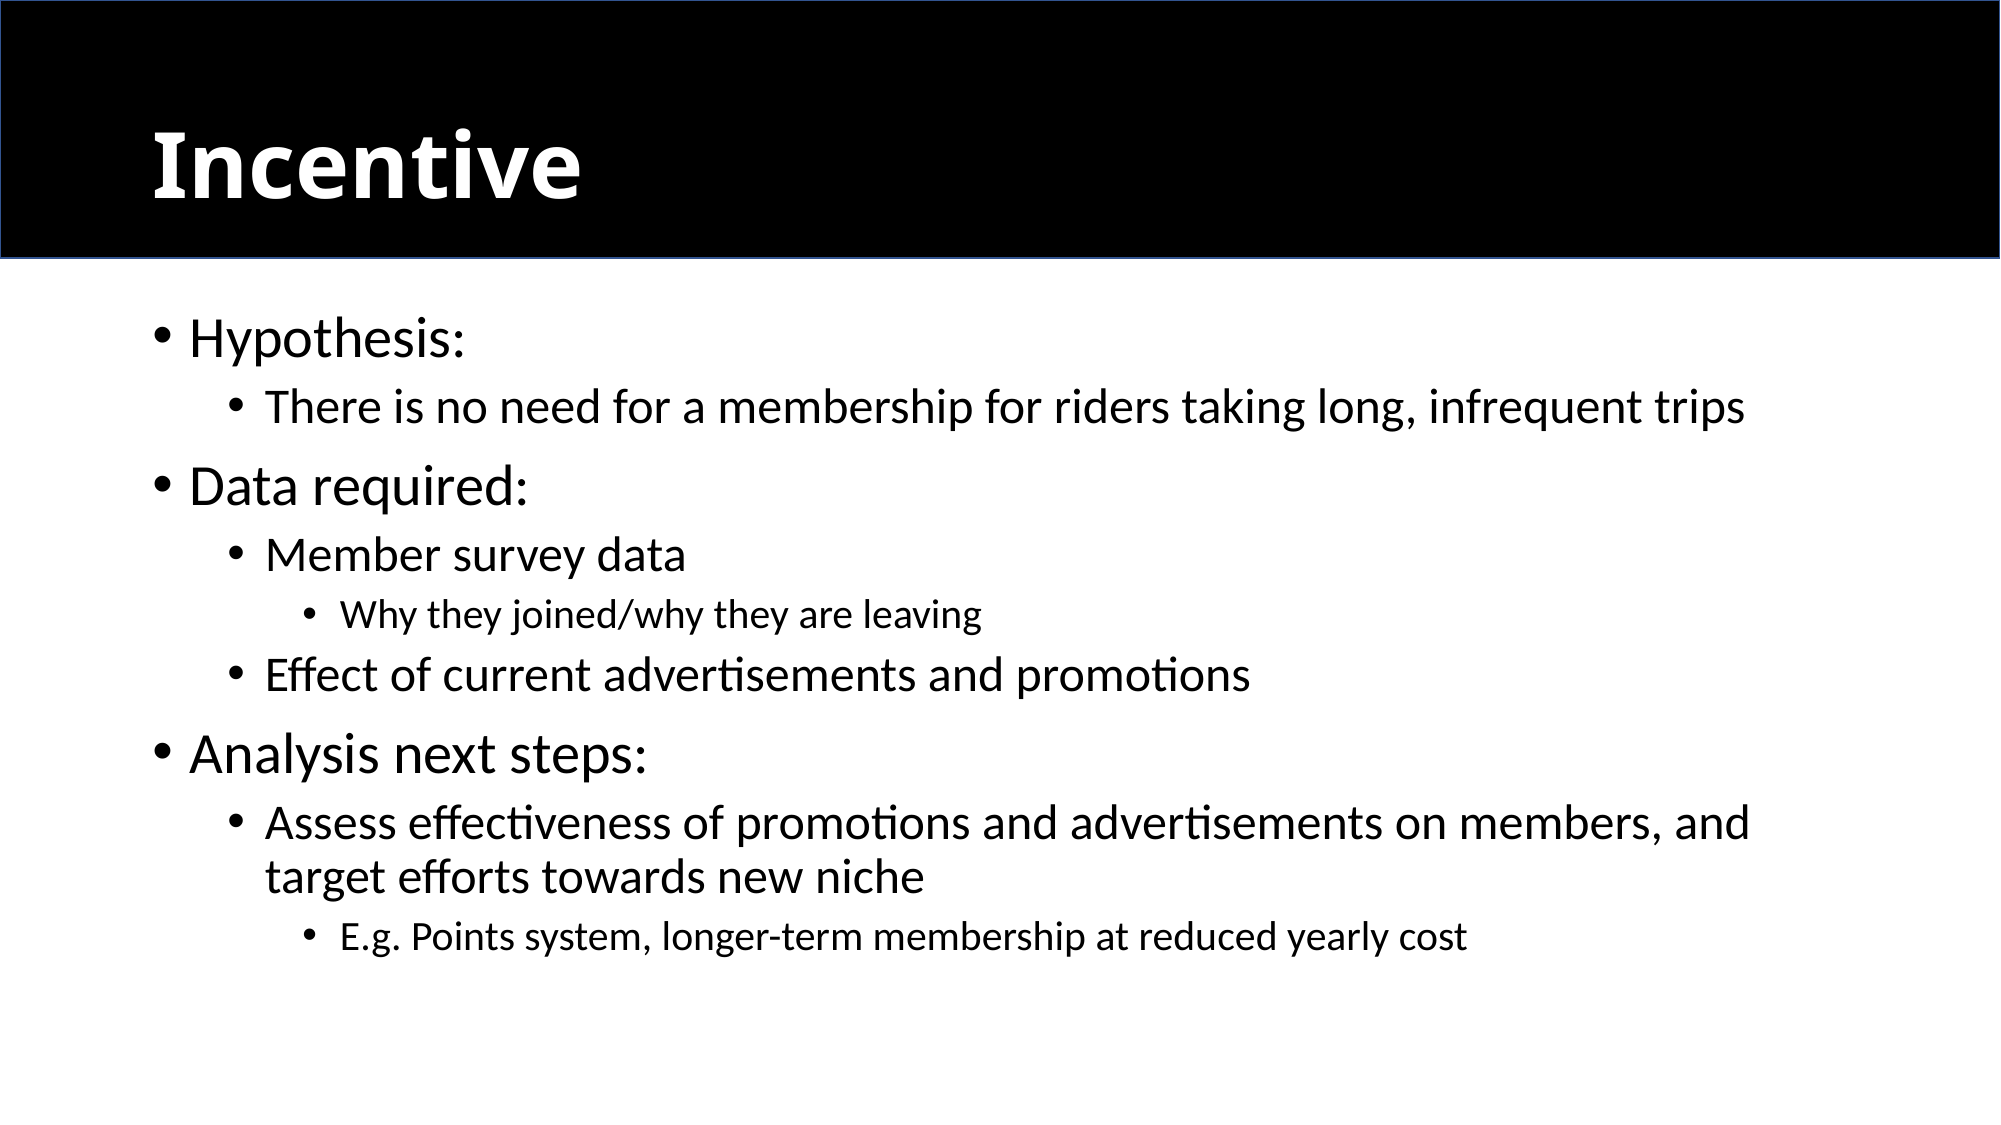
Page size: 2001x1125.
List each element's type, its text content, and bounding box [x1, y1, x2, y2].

text_box [0, 0, 2000, 259]
list Hypothesis: There is no need for a membership for riders taking long, infrequent trips Data required: Member survey data Why they joined/why they are leaving Effect of current advertisements and promotions Analysis next steps: Assess effectiveness of promotions and advertisements on members, and target efforts towards new niche E.g. Points system, longer-term membership at reduced yearly cost [137, 299, 1863, 1014]
title Incentive [137, 59, 1863, 278]
